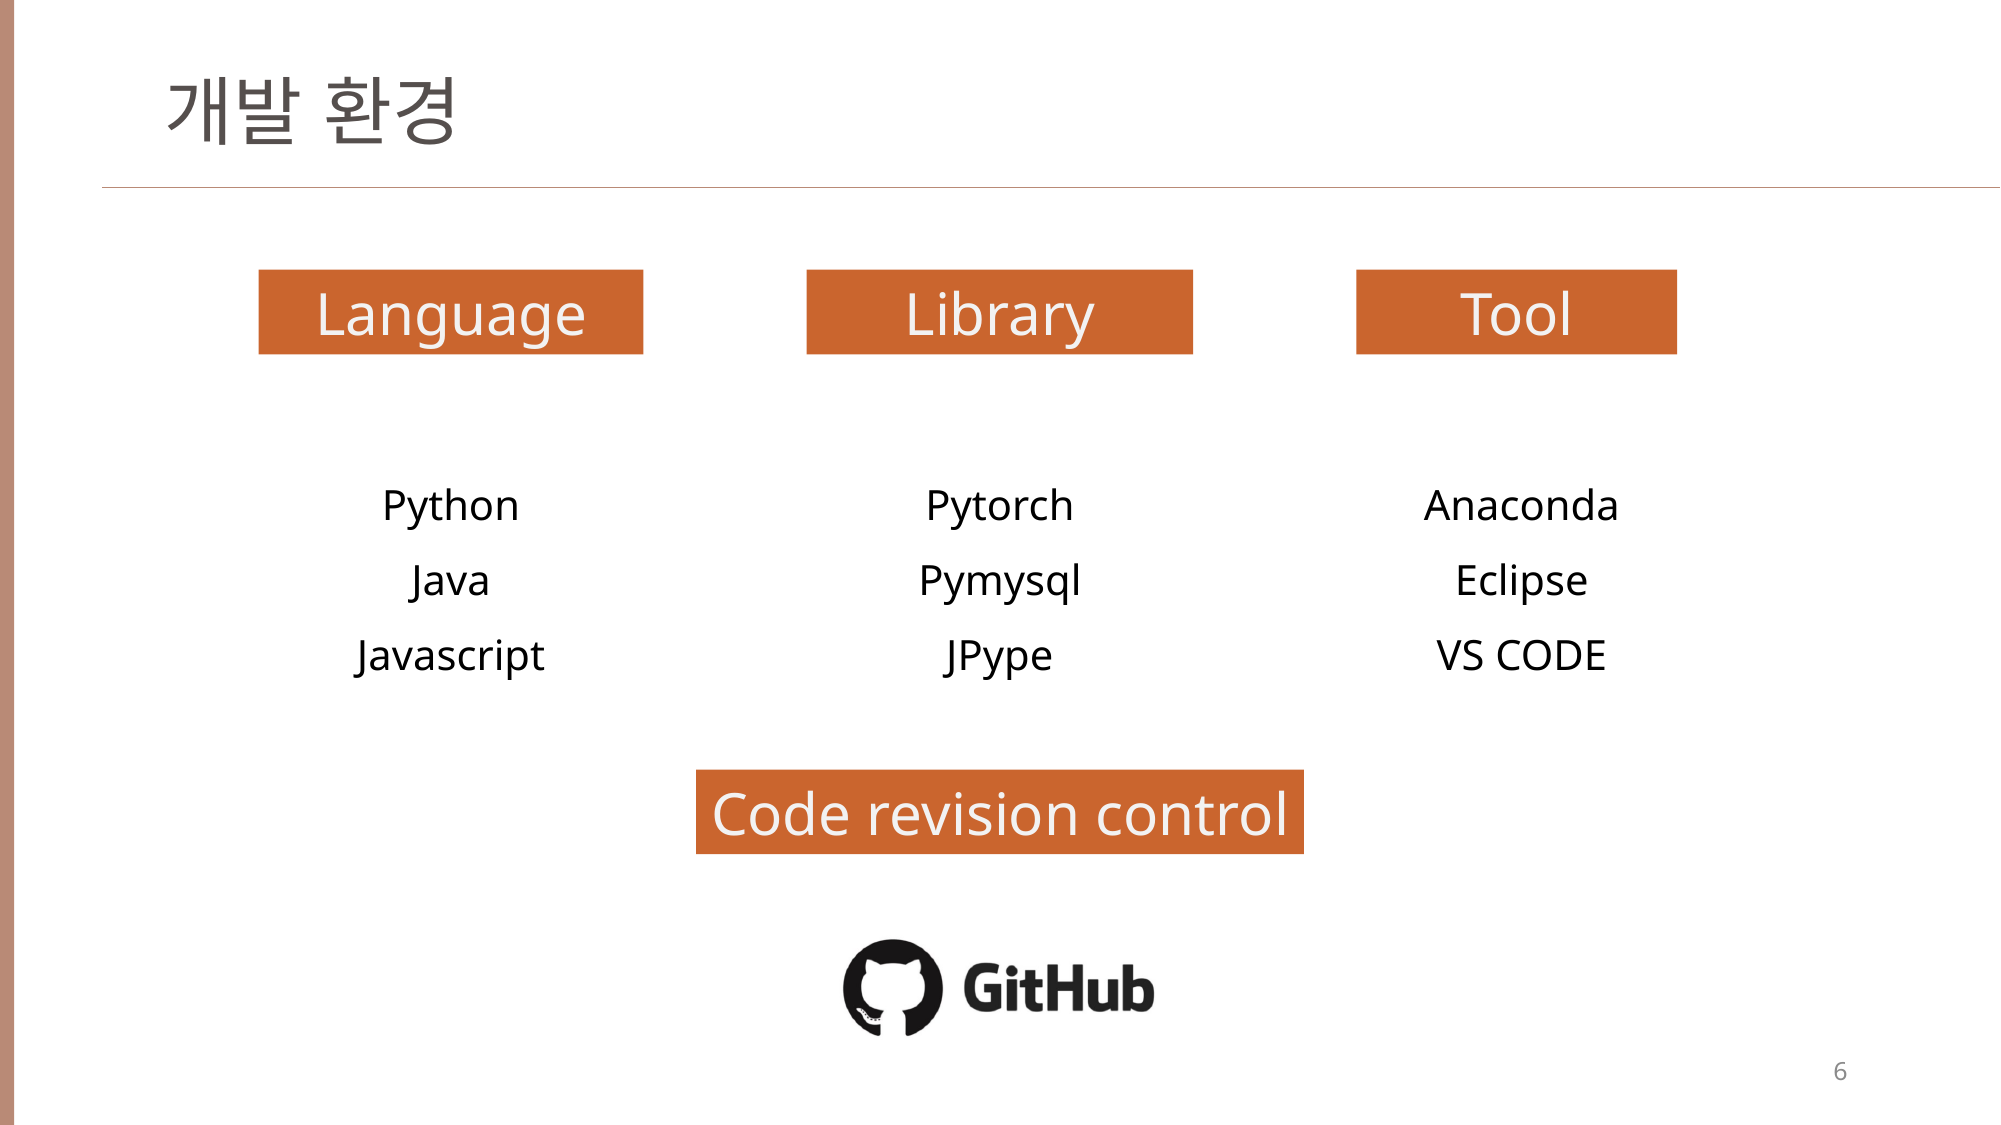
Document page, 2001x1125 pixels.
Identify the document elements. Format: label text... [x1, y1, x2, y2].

text_box Library [806, 269, 1194, 355]
text_box Language [258, 269, 644, 355]
text_box Tool [1356, 269, 1678, 355]
text_box Python Java Javascript [342, 446, 561, 687]
text_box Code revision control [696, 769, 1304, 855]
picture [803, 889, 1196, 1088]
text_box Anaconda Eclipse VS CODE [1408, 446, 1635, 687]
text_box Pytorch Pymysql JPype [903, 446, 1097, 686]
slide_number 6 [1412, 1042, 1863, 1103]
text_box 개발 환경 [149, 57, 477, 163]
text_box [0, 0, 15, 1125]
